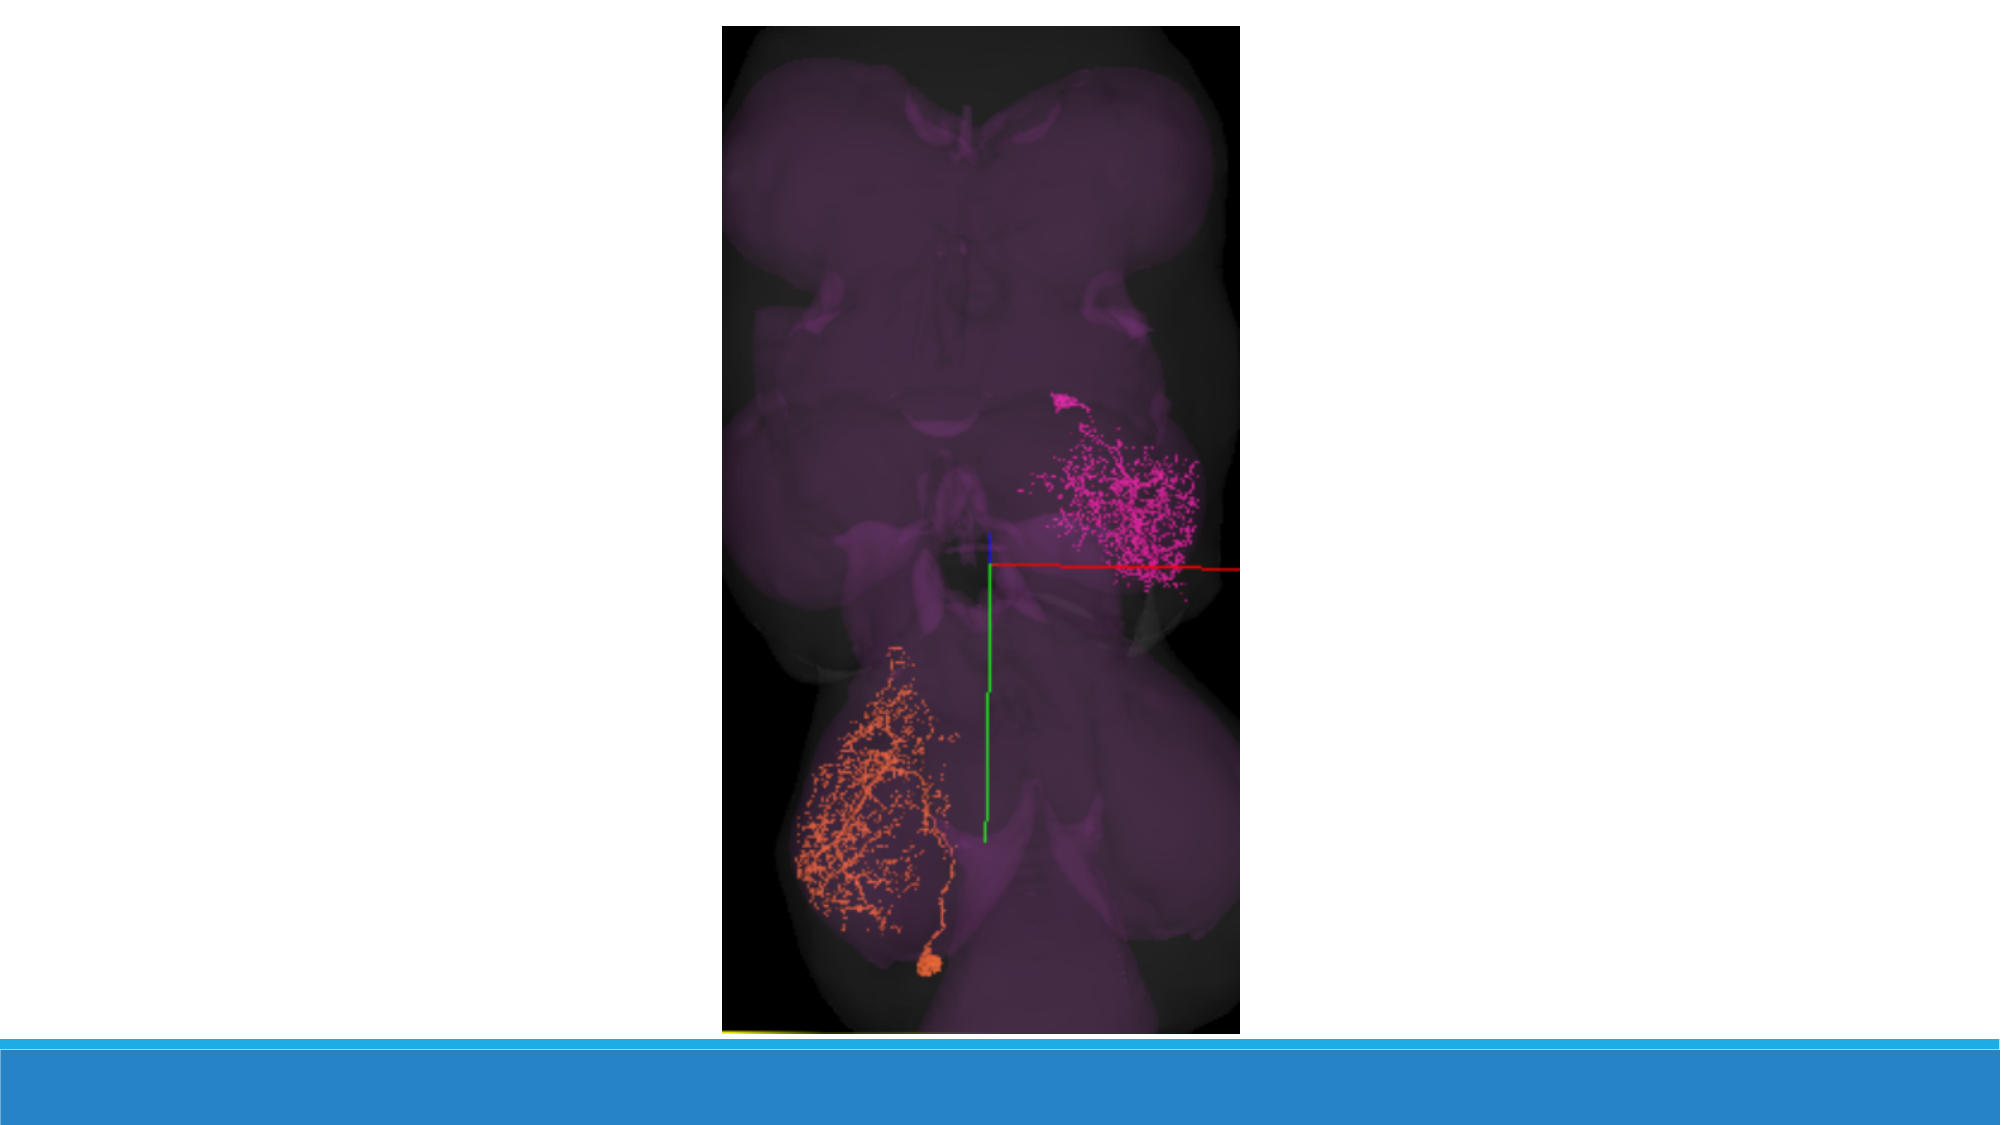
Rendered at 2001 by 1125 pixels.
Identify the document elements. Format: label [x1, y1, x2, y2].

picture [721, 26, 1240, 1035]
